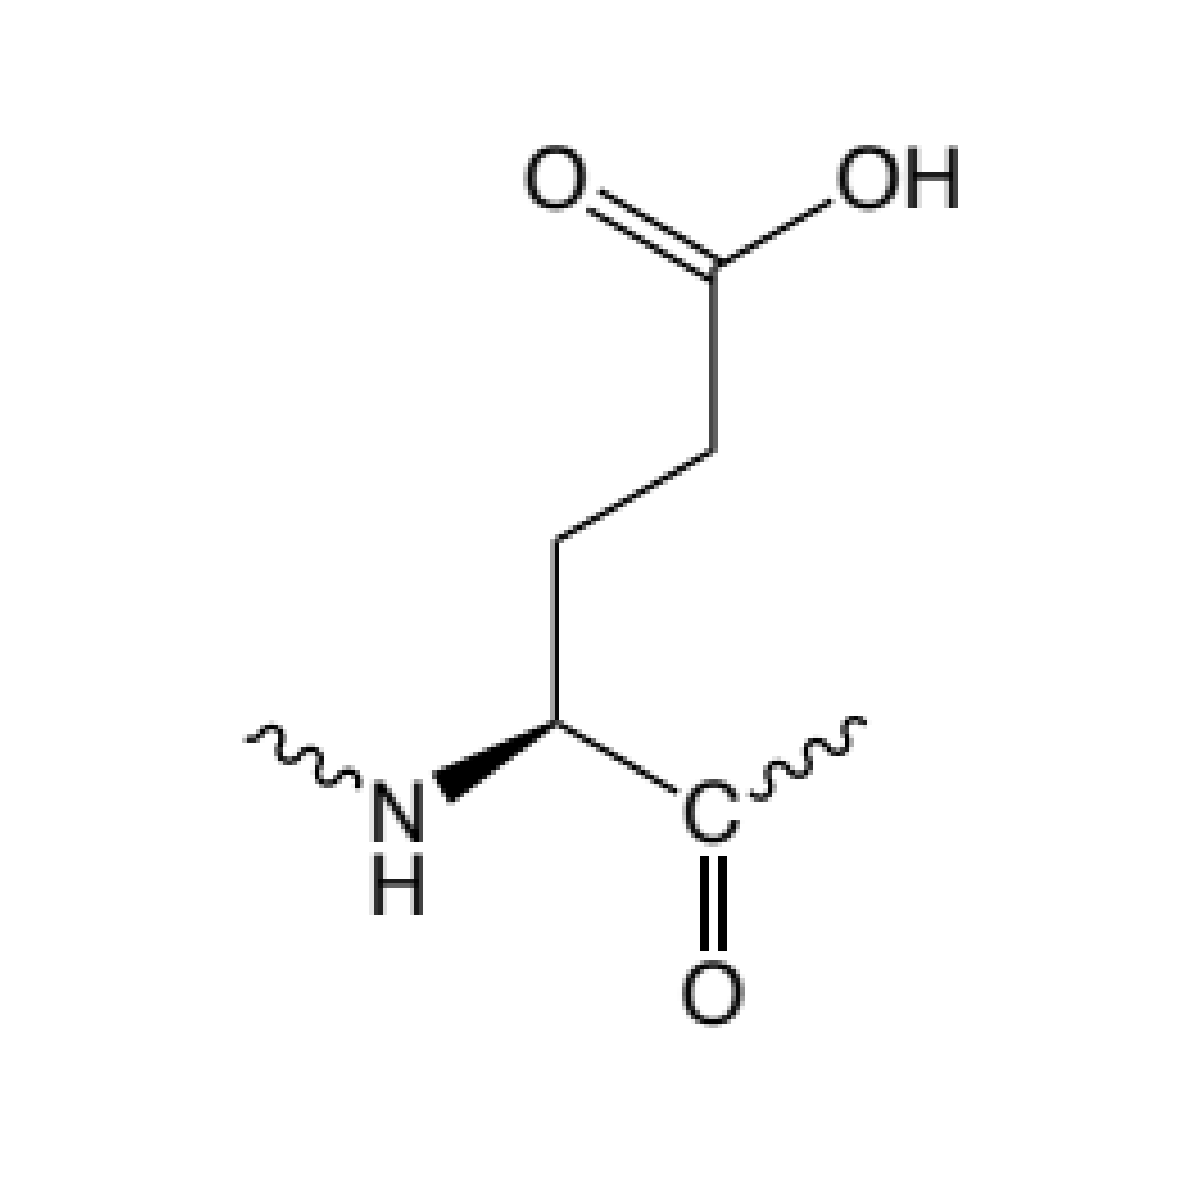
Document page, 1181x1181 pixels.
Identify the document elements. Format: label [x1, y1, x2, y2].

picture [0, 0, 1031, 1181]
